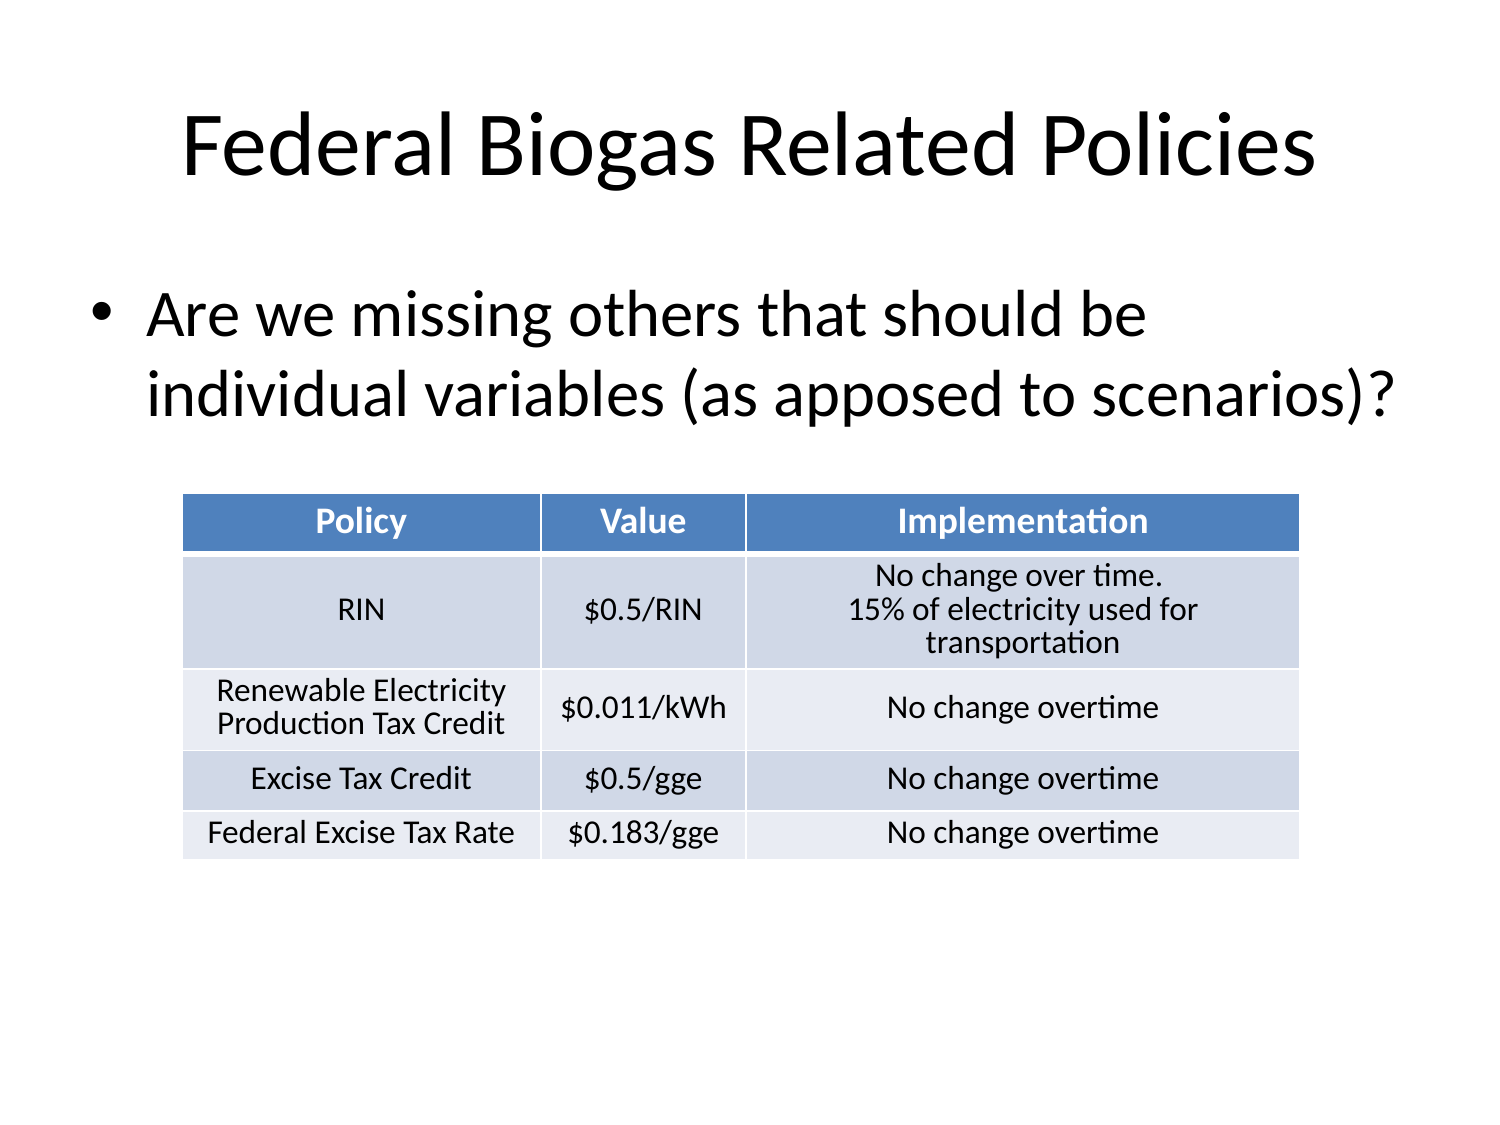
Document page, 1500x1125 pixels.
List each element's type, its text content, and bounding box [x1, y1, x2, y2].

table_cell Excise Tax Credit [183, 751, 540, 810]
table_cell $0.5/gge [542, 751, 745, 810]
table_cell Renewable Electricity Production Tax Credit [183, 670, 540, 750]
table_cell RIN [183, 557, 540, 668]
table_cell $0.011/kWh [542, 670, 745, 750]
title Federal Biogas Related Policies [75, 45, 1425, 233]
table_header Implementation [747, 494, 1299, 551]
table_cell No change overtime [747, 751, 1299, 810]
table_cell $0.5/RIN [542, 557, 745, 668]
table_cell No change over time. 15% of electricity used for transportation [747, 557, 1299, 668]
table_header Value [542, 494, 745, 551]
table_cell $0.183/gge [542, 812, 745, 859]
table_header Policy [183, 494, 540, 551]
table_cell No change overtime [747, 670, 1299, 750]
table_cell Federal Excise Tax Rate [183, 812, 540, 859]
list Are we missing others that should be individual variables (as apposed to scenarios)? [75, 262, 1425, 1005]
table_cell No change overtime [747, 812, 1299, 859]
